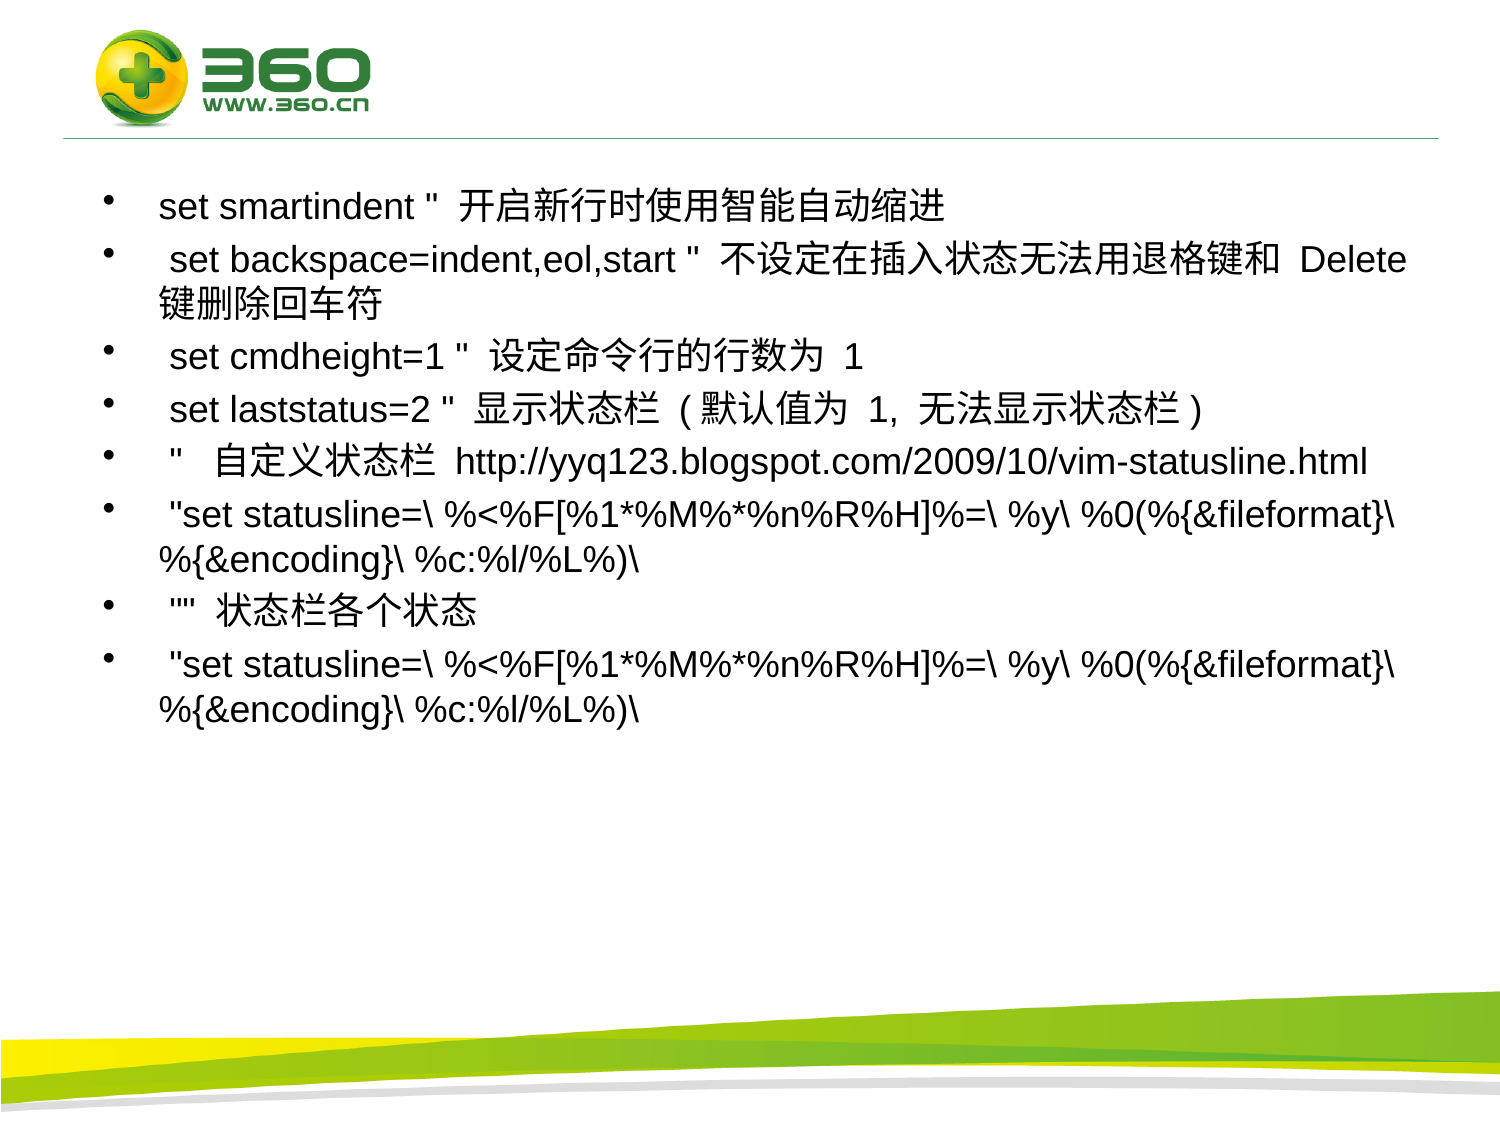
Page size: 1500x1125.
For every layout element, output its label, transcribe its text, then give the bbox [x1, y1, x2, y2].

list set smartindent " 开启新行时使用智能自动缩进 set backspace=indent,eol,start " 不设定在插入状态无法用退格键和 Delete 键删除回车符 set cmdheight=1 " 设定命令行的行数为 1 set laststatus=2 " 显示状态栏 (默认值为 1, 无法显示状态栏) " 自定义状态栏 http://yyq123.blogspot.com/2009/10/vim-statusline.html "set statusline=\ %<%F[%1*%M%*%n%R%H]%=\ %y\ %0(%{&fileformat}\ %{&encoding}\ %c:%l/%L%)\ "" 状态栏各个状态 "set statusline=\ %<%F[%1*%M%*%n%R%H]%=\ %y\ %0(%{&fileformat}\ %{&encoding}\ %c:%l/%L%)\ [87, 174, 1426, 976]
picture [0, 0, 1500, 1125]
